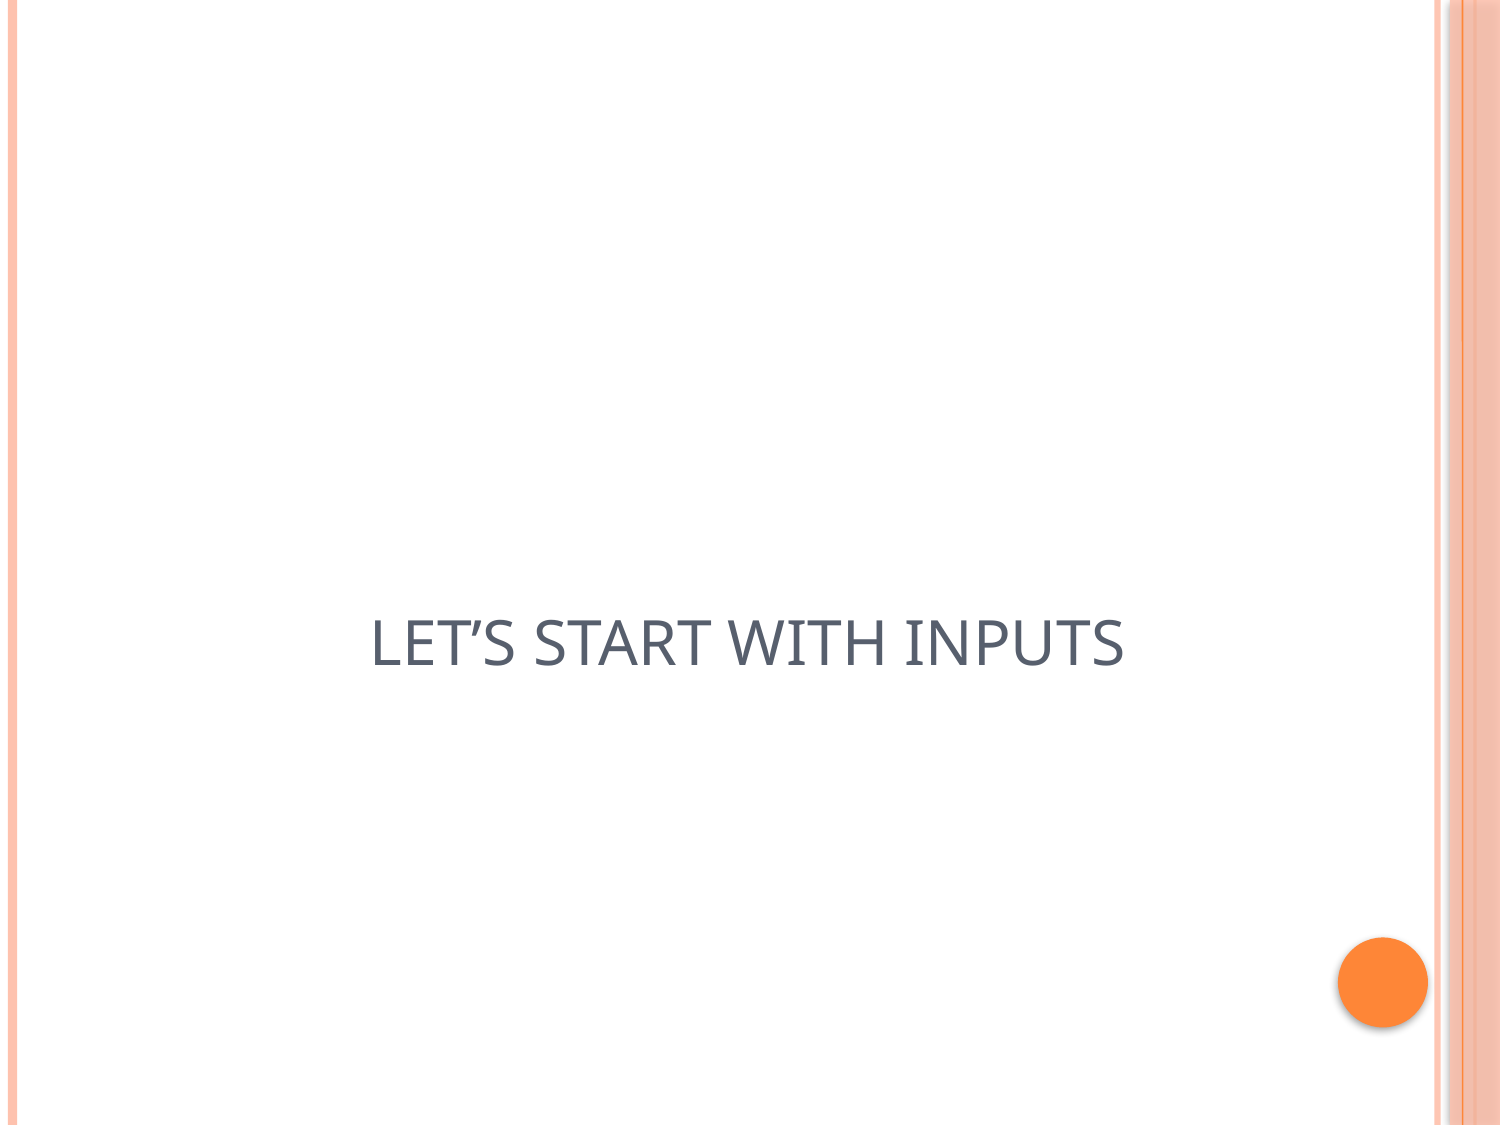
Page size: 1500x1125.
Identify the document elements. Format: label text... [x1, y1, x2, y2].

title Let’s start with inputs [101, 467, 1396, 686]
